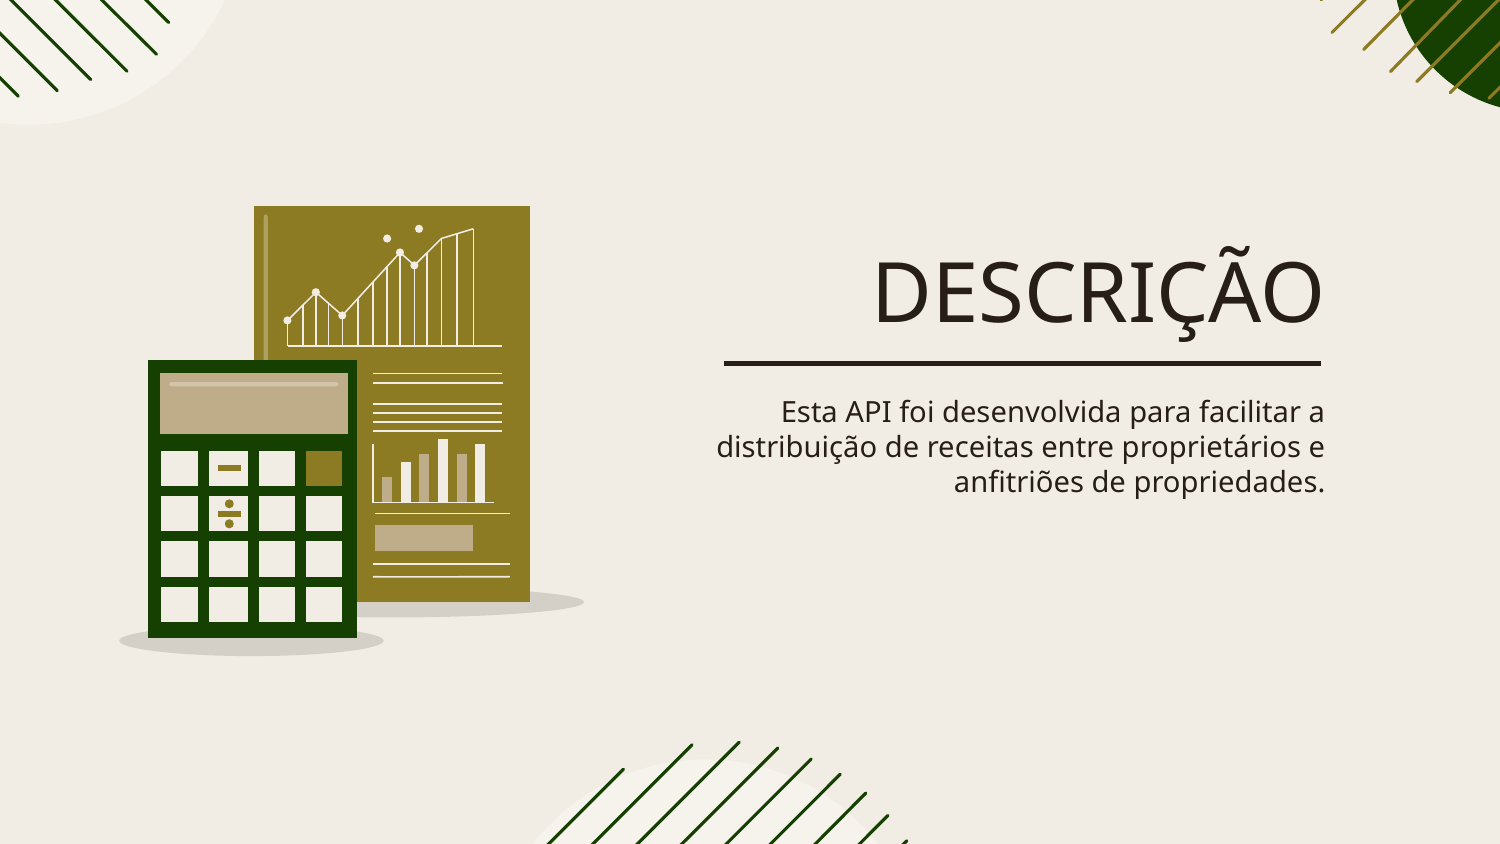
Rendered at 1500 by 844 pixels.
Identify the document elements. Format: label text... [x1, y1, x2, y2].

subtitle Esta API foi desenvolvida para facilitar a distribuição de receitas entre proprietários e anfitriões de propriedades. [659, 378, 1341, 611]
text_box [118, 205, 585, 657]
title DESCRIÇÃO [659, 223, 1341, 355]
